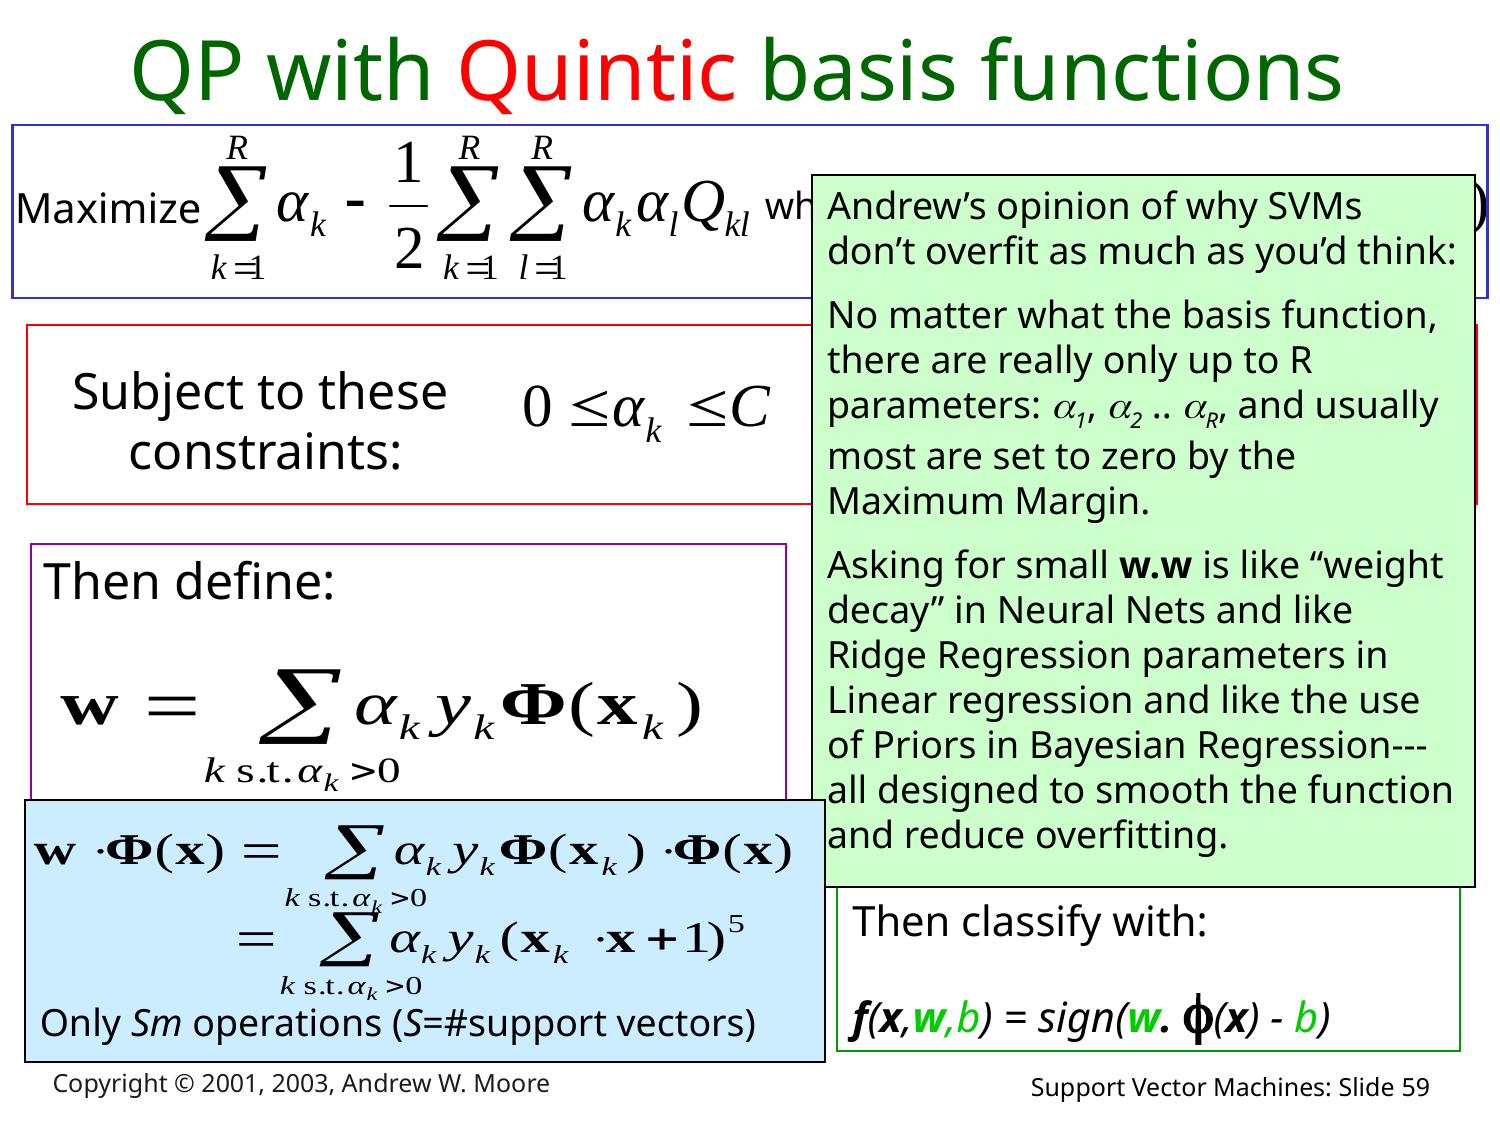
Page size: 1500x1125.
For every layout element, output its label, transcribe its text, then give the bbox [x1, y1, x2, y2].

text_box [886, 161, 1500, 254]
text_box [514, 365, 916, 458]
title QP with Quintic basis functions [37, 12, 1438, 124]
text_box Then classify with: f(x,w,b) = sign(w. f(x) - b) [837, 888, 1461, 1052]
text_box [32, 924, 794, 1036]
text_box [12, 124, 1488, 299]
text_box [224, 874, 762, 1011]
text_box [26, 325, 812, 504]
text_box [24, 787, 805, 924]
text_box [1050, 325, 1441, 498]
text_box [30, 544, 787, 787]
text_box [0, 119, 770, 293]
footer Copyright © 2001, 2003, Andrew W. Moore [37, 1066, 871, 1109]
text_box Andrew’s opinion of why SVMs don’t overfit as much as you’d think: No matter what the basis function, there are really only up to R parameters: a1, a2 .. aR, and usually most are set to zero by the Maximum Margin. Asking for small w.w is like “weight decay” in Neural Nets and like Ridge Regression parameters in Linear regression and like the use of Priors in Bayesian Regression---all designed to smooth the function and reduce overfitting. [812, 174, 1475, 888]
text_box Only Sm operations (S=#support vectors) [24, 800, 825, 1063]
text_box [48, 617, 716, 787]
